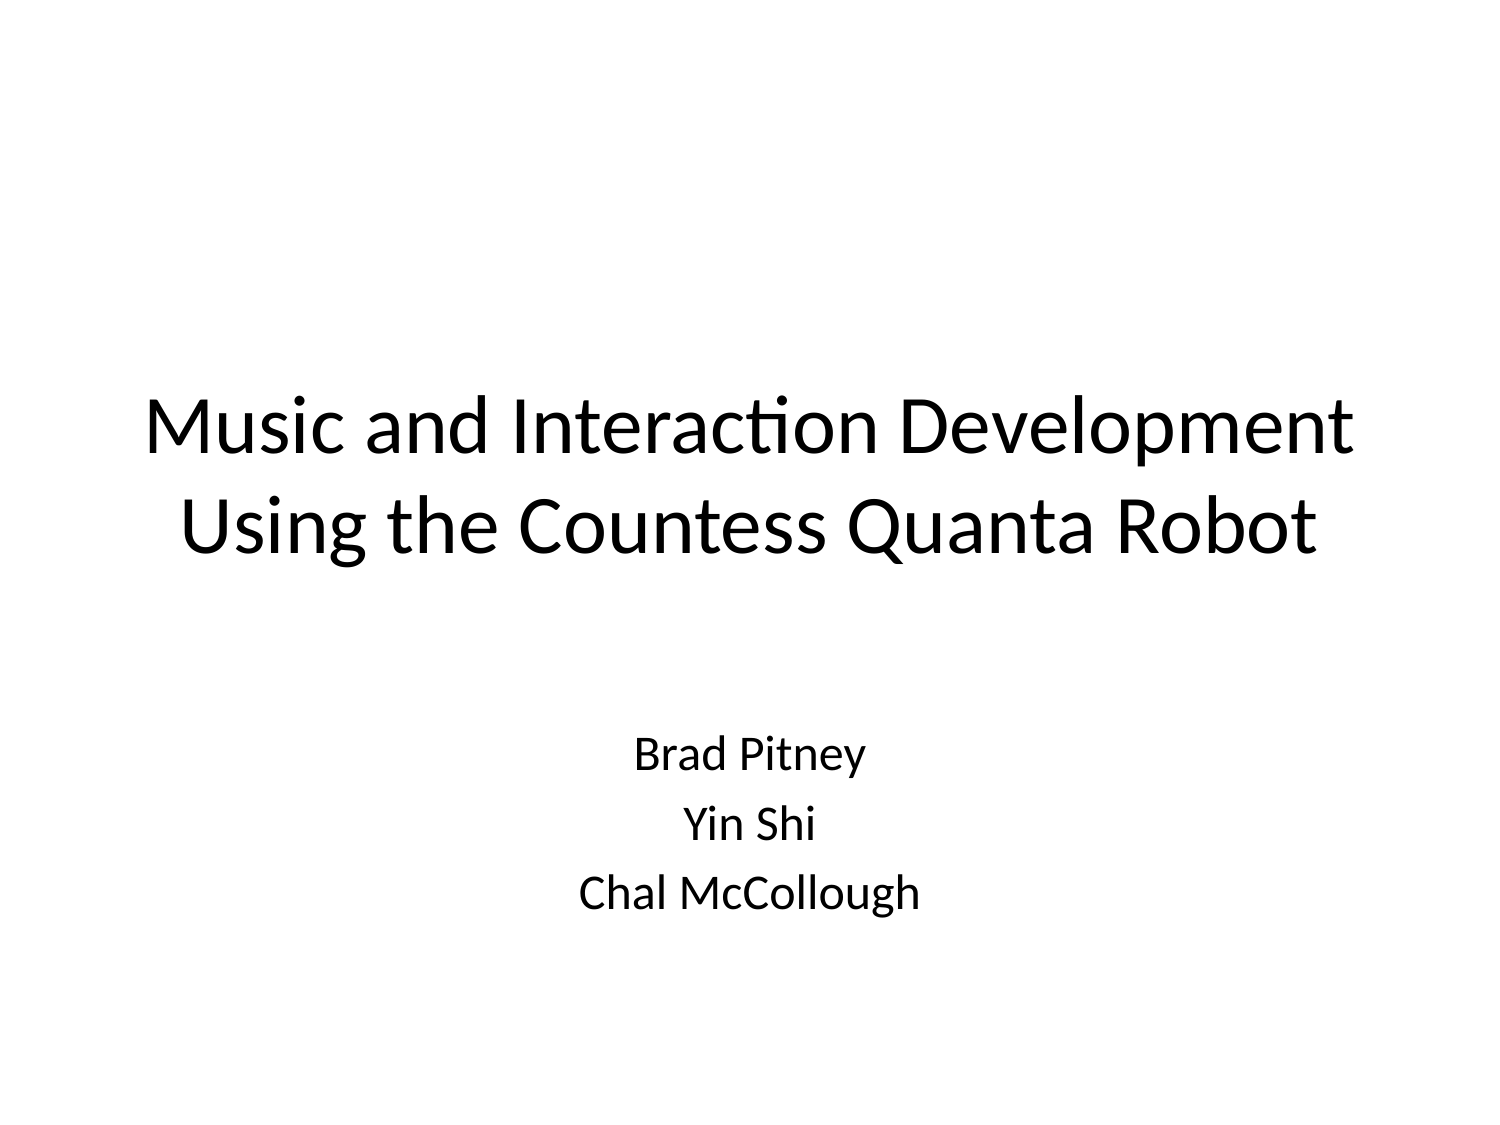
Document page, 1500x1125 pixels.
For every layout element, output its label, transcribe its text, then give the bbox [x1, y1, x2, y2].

title Music and Interaction Development Using the Countess Quanta Robot [112, 349, 1388, 591]
subtitle Brad Pitney Yin Shi Chal McCollough [225, 712, 1275, 1000]
